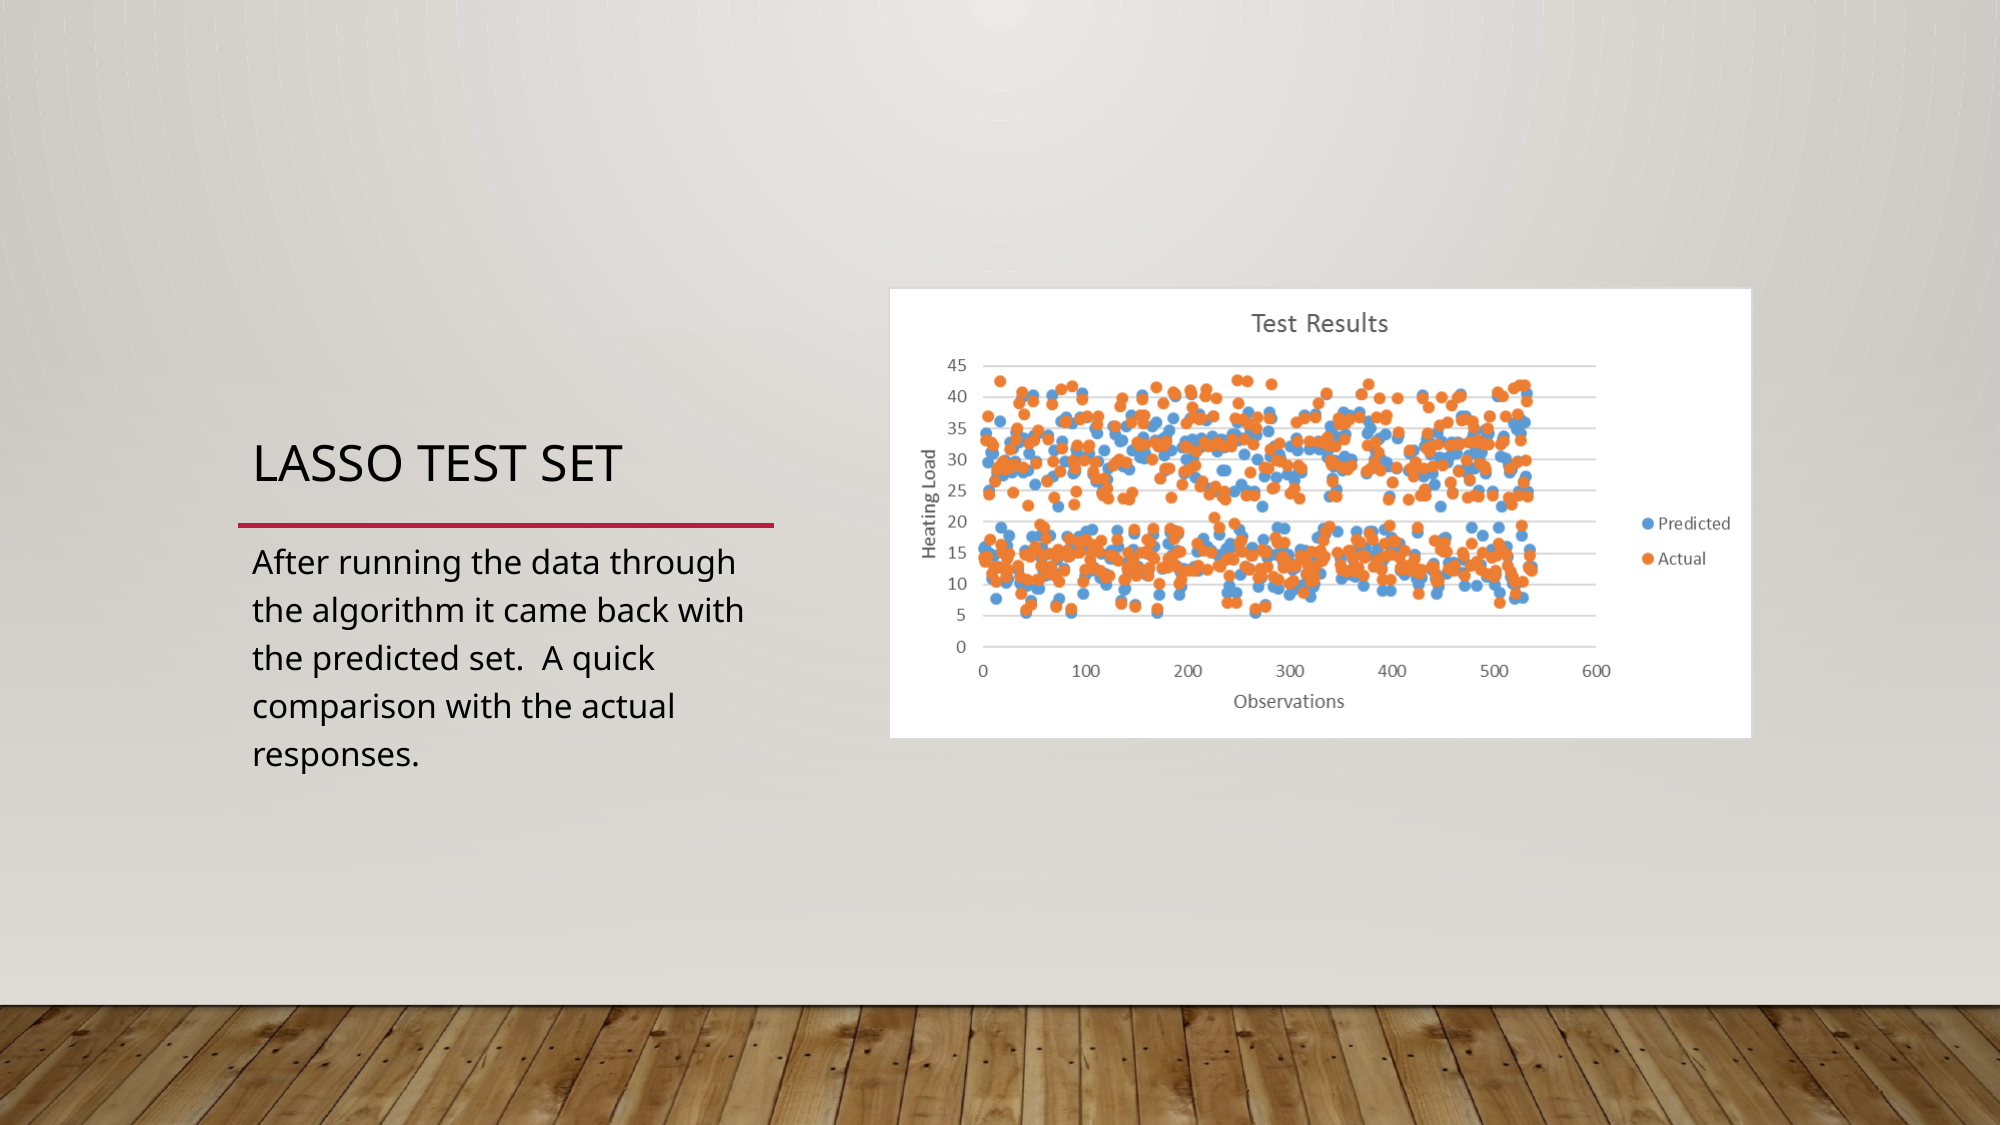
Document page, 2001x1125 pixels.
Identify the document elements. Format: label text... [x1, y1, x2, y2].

list After running the data through the algorithm it came back with the predicted set. A quick comparison with the actual responses. [236, 525, 775, 895]
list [888, 286, 1753, 740]
title Lasso Test Set [236, 131, 774, 500]
picture [0, 1005, 2000, 1125]
